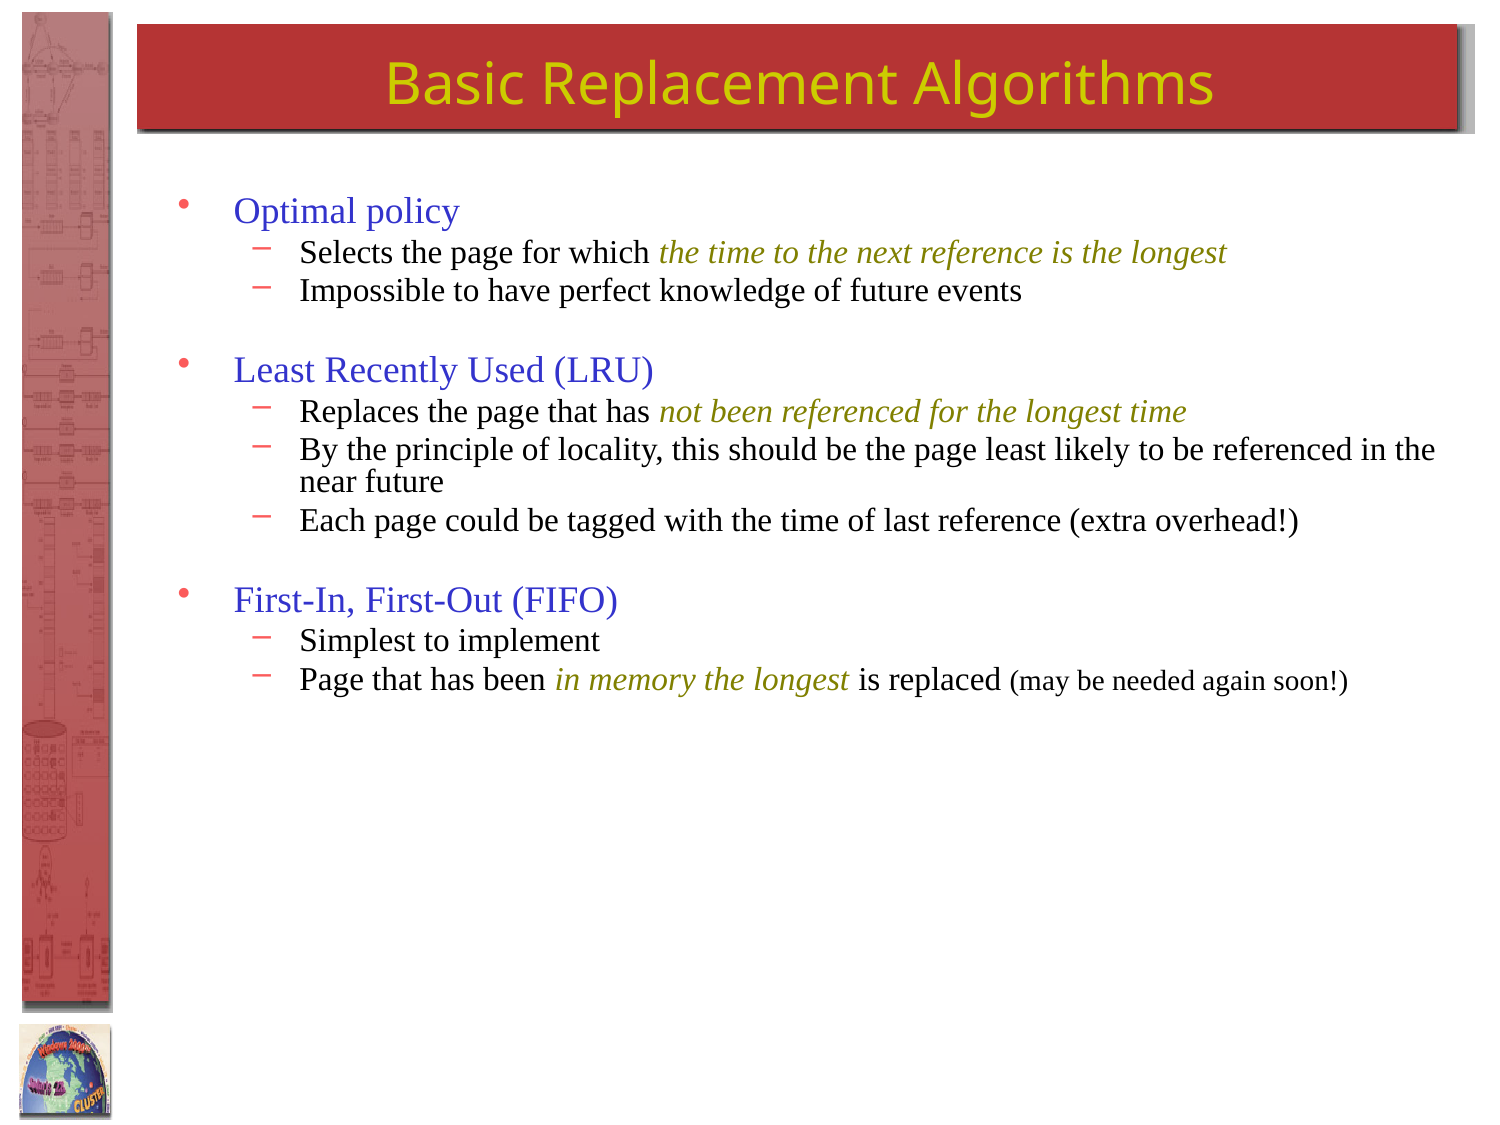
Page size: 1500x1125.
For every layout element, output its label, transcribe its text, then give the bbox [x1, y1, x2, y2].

title Basic Replacement Algorithms [125, 37, 1475, 125]
picture [22, 12, 113, 1013]
picture [19, 1024, 113, 1120]
list Optimal policy Selects the page for which the time to the next reference is the longest Impossible to have perfect knowledge of future events Least Recently Used (LRU) Replaces the page that has not been referenced for the longest time By the principle of locality, this should be the page least likely to be referenced in the near future Each page could be tagged with the time of last reference (extra overhead!) First-In, First-Out (FIFO) Simplest to implement Page that has been in memory the longest is replaced (may be needed again soon!) [162, 187, 1463, 1100]
picture [137, 24, 1475, 37]
picture [137, 125, 1475, 134]
